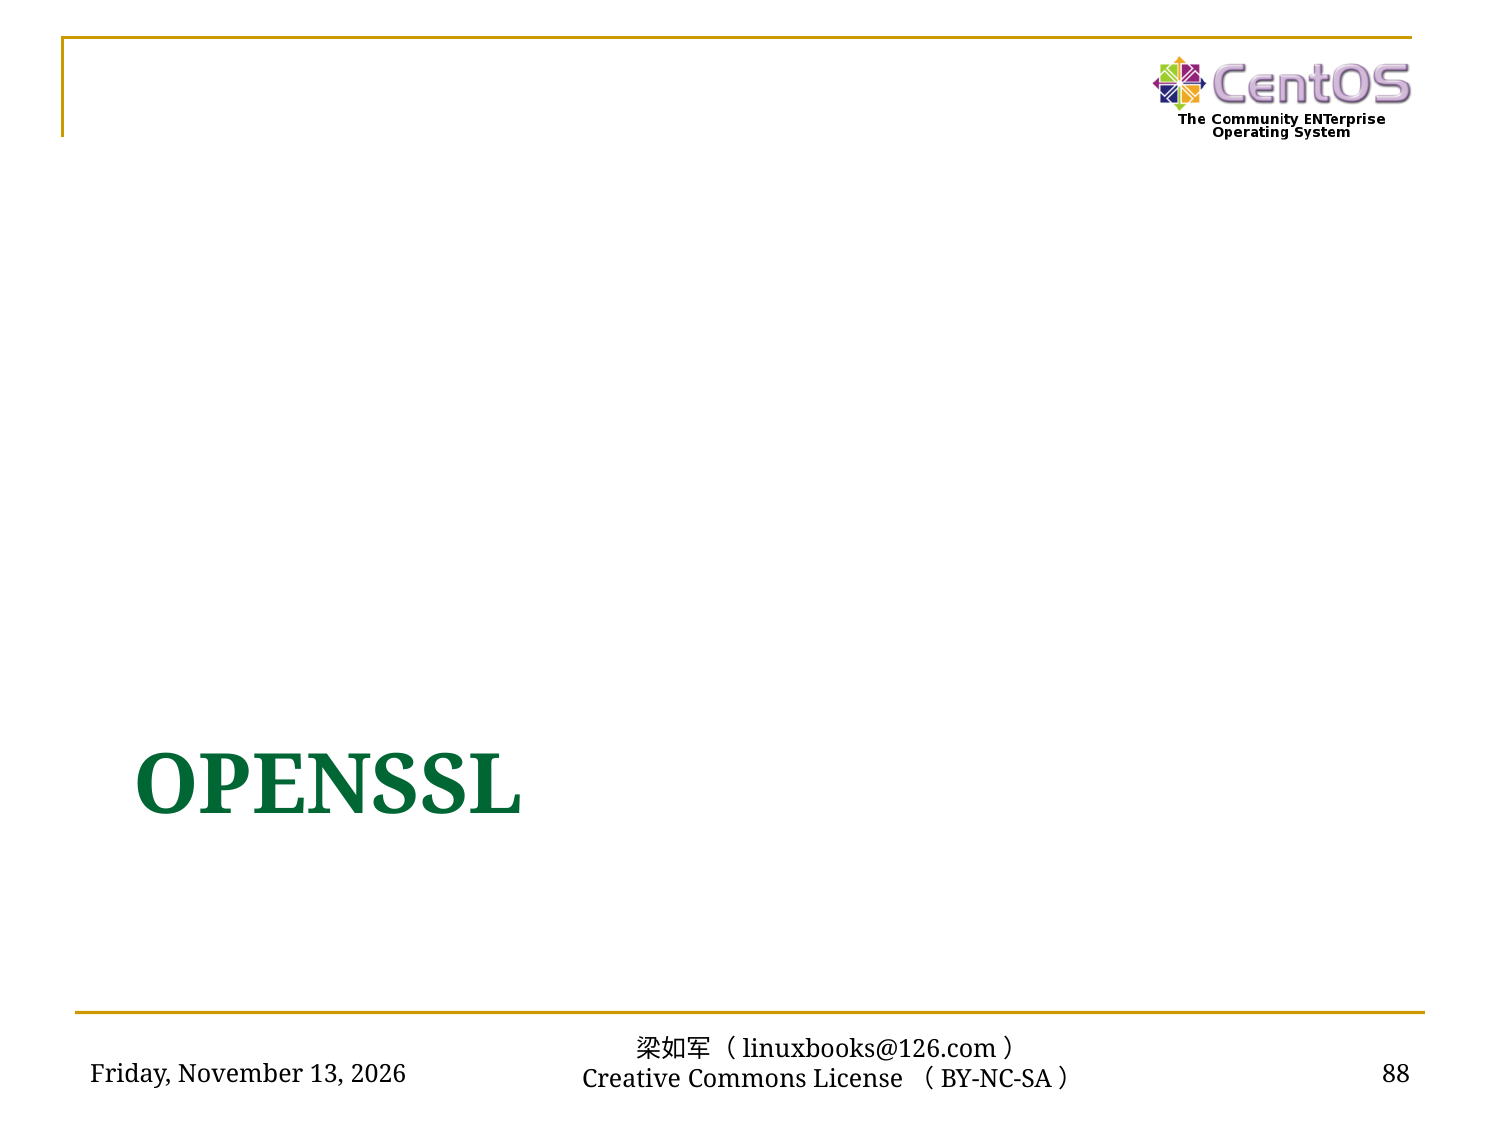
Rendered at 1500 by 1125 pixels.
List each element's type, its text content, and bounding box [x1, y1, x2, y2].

picture [1151, 54, 1412, 140]
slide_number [74, 1023, 426, 1100]
slide_number 88 [1074, 1023, 1426, 1100]
title Openssl [118, 722, 1394, 947]
footer 梁如军（linuxbooks@126.com） Creative Commons License（BY-NC-SA） [395, 1024, 1270, 1101]
